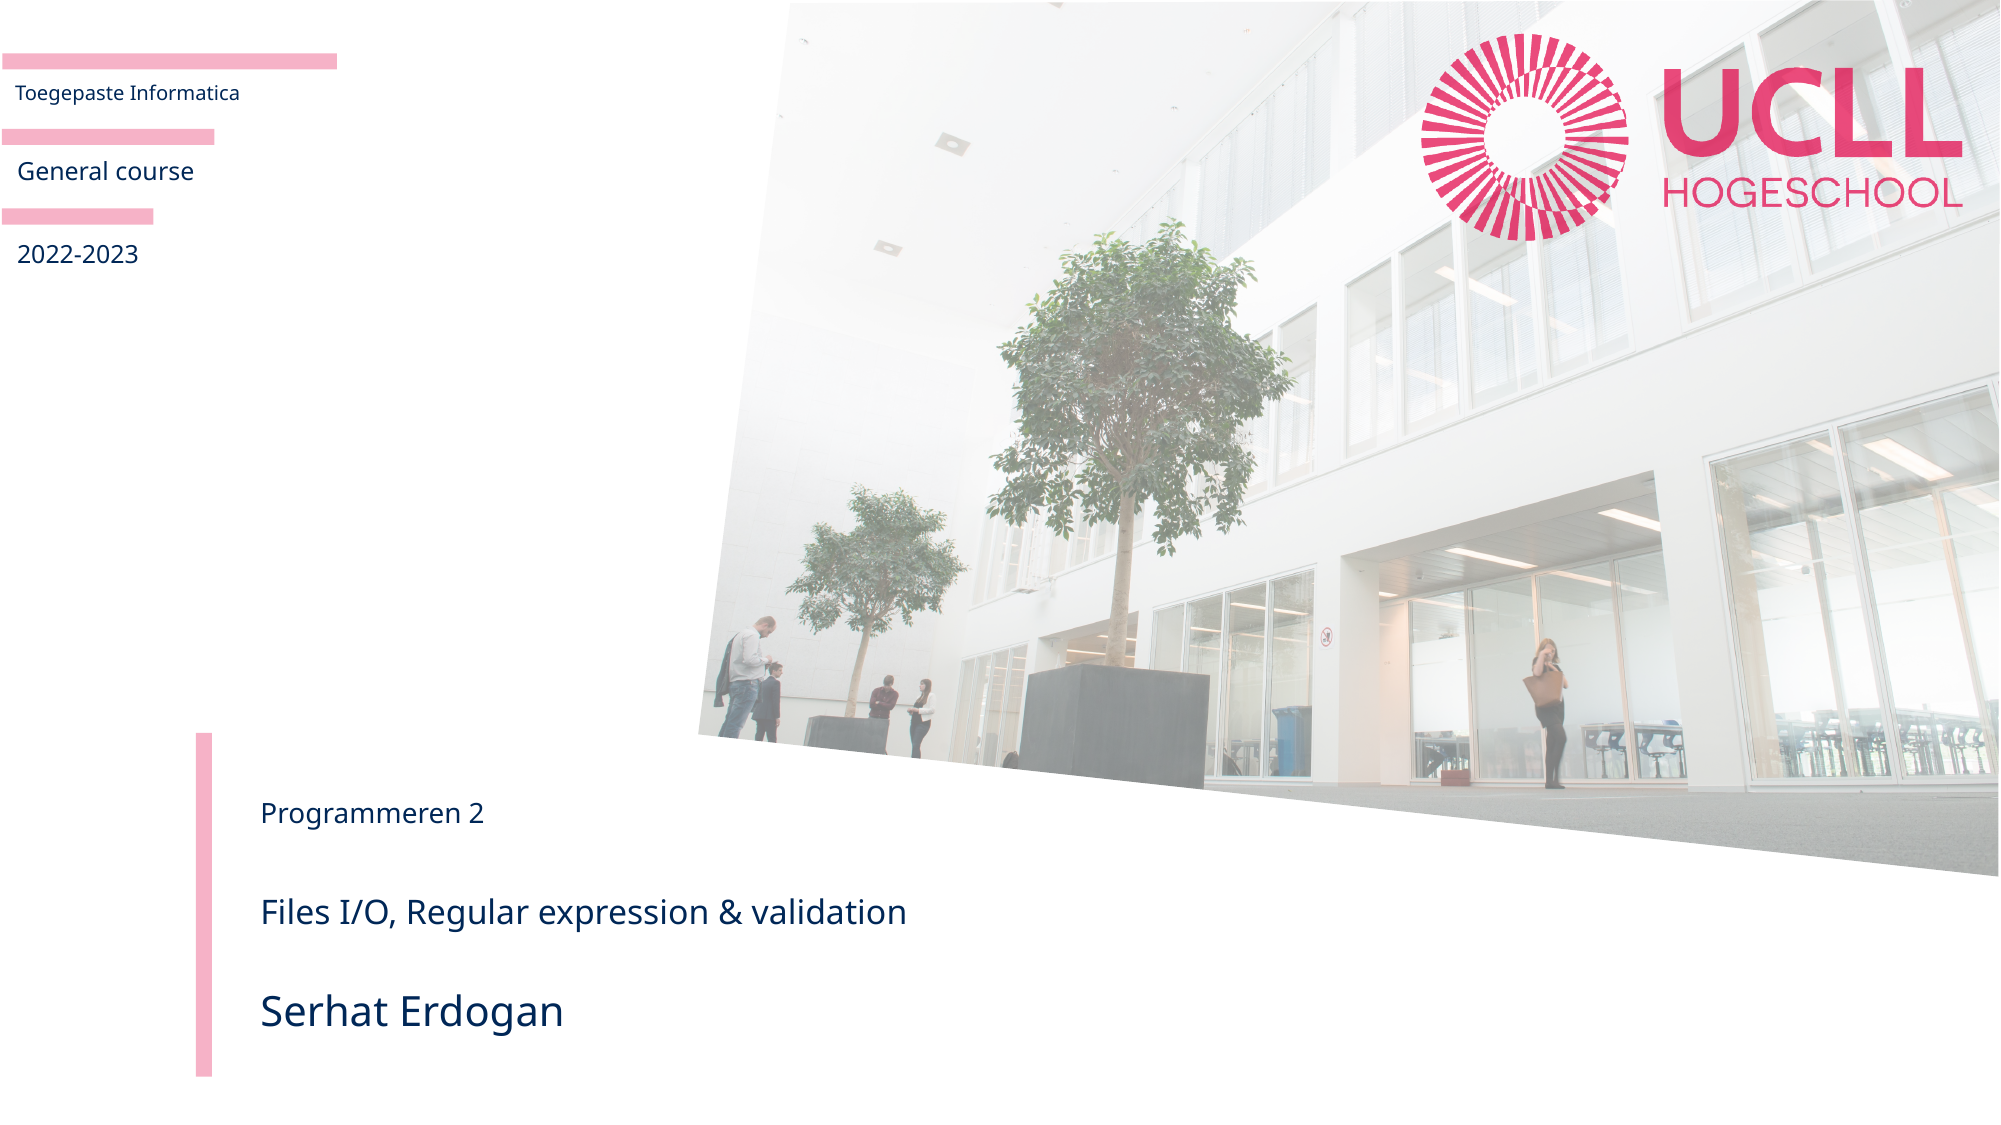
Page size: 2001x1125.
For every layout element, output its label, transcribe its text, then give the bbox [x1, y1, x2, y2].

list Programmeren 2 [245, 791, 550, 867]
list General course [2, 151, 272, 202]
list Serhat Erdogan [245, 983, 1000, 1059]
list Files I/O, Regular expression & validation [245, 887, 1000, 964]
list 2022-2023 [2, 234, 272, 285]
table_cell Creates a binary file object for appending data to the end of the file [1421, 33, 1963, 241]
